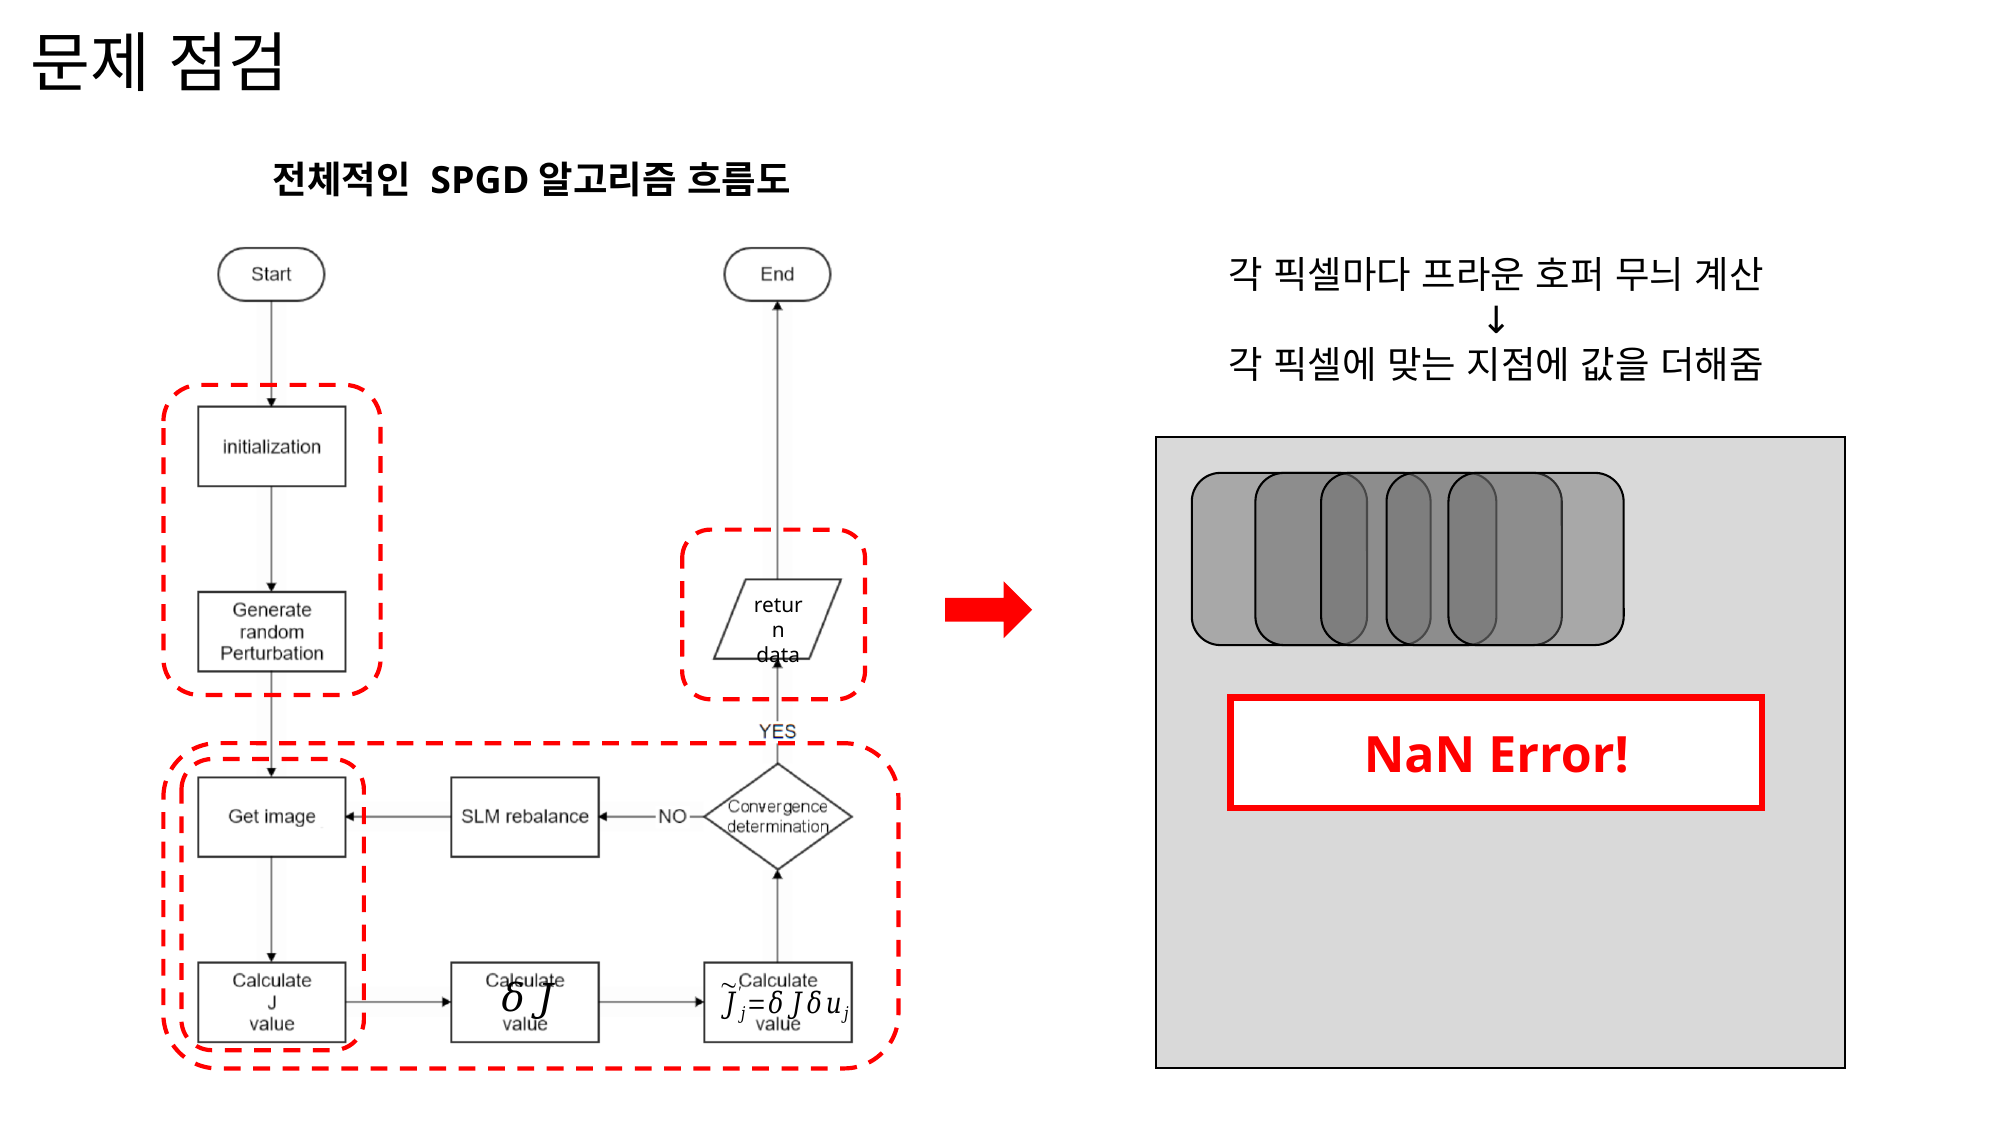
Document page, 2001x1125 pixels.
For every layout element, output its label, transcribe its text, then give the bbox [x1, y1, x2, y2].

text_box [859, 538, 867, 691]
title 문제 점검 [15, 22, 1621, 109]
text_box [945, 581, 1033, 639]
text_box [187, 227, 859, 1051]
text_box 전체적인 SPGD알고리즘 흐름도 [241, 148, 823, 209]
text_box 각 픽셀마다 프라운 호퍼 무늬 계산 ↓ 각 픽셀에 맞는 지점에 값을 더해줌 [1152, 243, 1841, 393]
text_box [162, 744, 900, 1070]
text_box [1156, 437, 1846, 1069]
text_box [162, 386, 187, 694]
